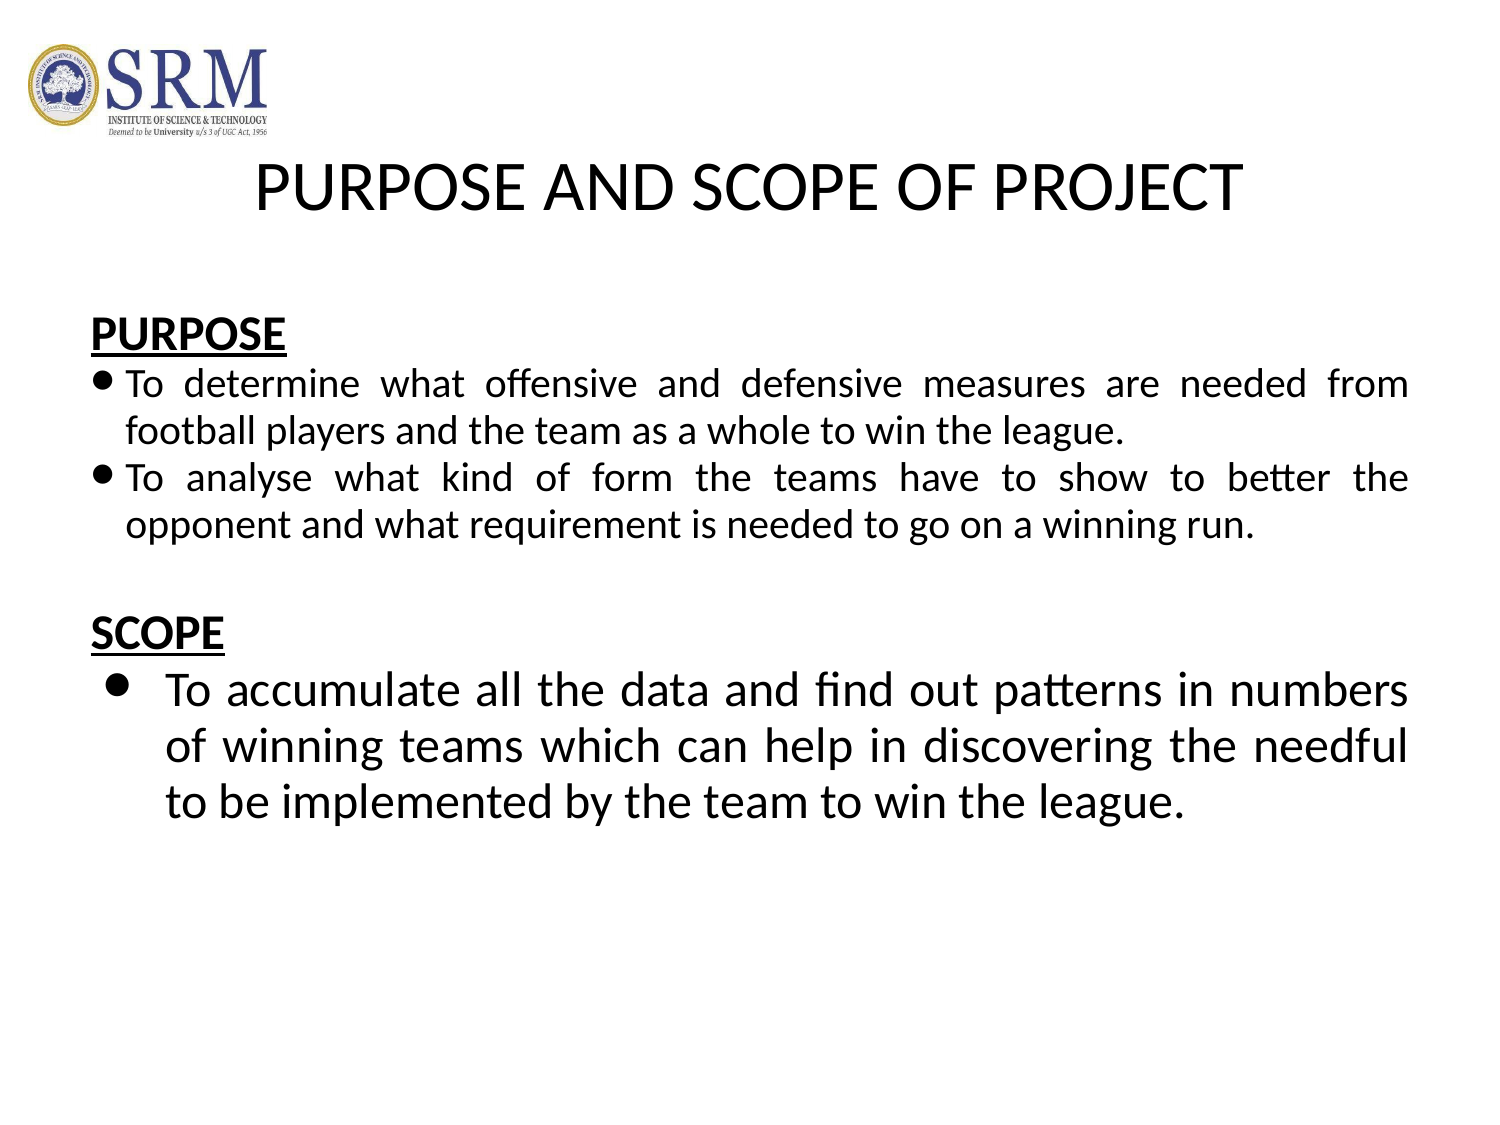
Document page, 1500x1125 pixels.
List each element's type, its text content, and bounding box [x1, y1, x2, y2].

list PURPOSE To determine what offensive and defensive measures are needed from football players and the team as a whole to win the league. To analyse what kind of form the teams have to show to better the opponent and what requirement is needed to go on a winning run. SCOPE To accumulate all the data and find out patterns in numbers of winning teams which can help in discovering the needful to be implemented by the team to win the league. [75, 262, 1425, 1005]
title PURPOSE AND SCOPE OF PROJECT [75, 45, 1425, 233]
picture [27, 44, 267, 137]
